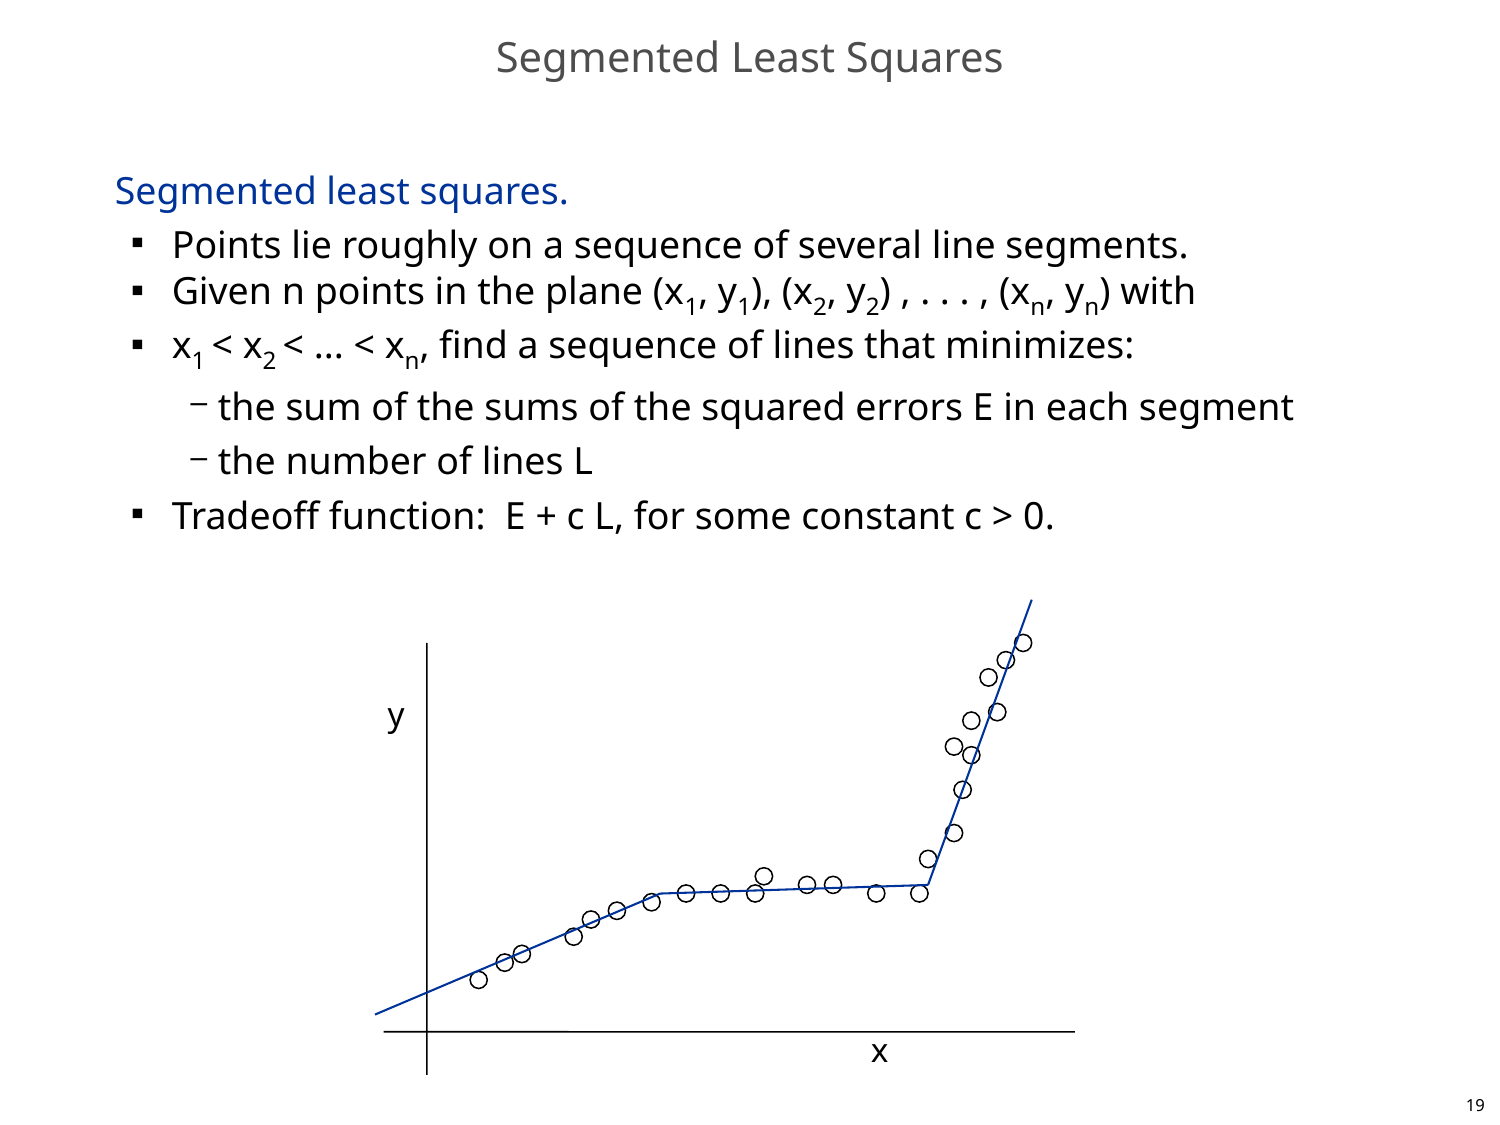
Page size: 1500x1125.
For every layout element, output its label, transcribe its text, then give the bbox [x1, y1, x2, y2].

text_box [374, 599, 1032, 1015]
list Segmented least squares. Points lie roughly on a sequence of several line segments. Given n points in the plane (x1, y1), (x2, y2) , . . . , (xn, yn) with x1 < x2 < ... < xn, find a sequence of lines that minimizes: the sum of the sums of the squared errors E in each segment the number of lines L Tradeoff function: E + c L, for some constant c > 0. [99, 149, 1388, 1038]
slide_number 19 [1187, 1087, 1500, 1125]
text_box x [855, 1024, 904, 1077]
title Segmented Least Squares [0, 24, 1500, 100]
